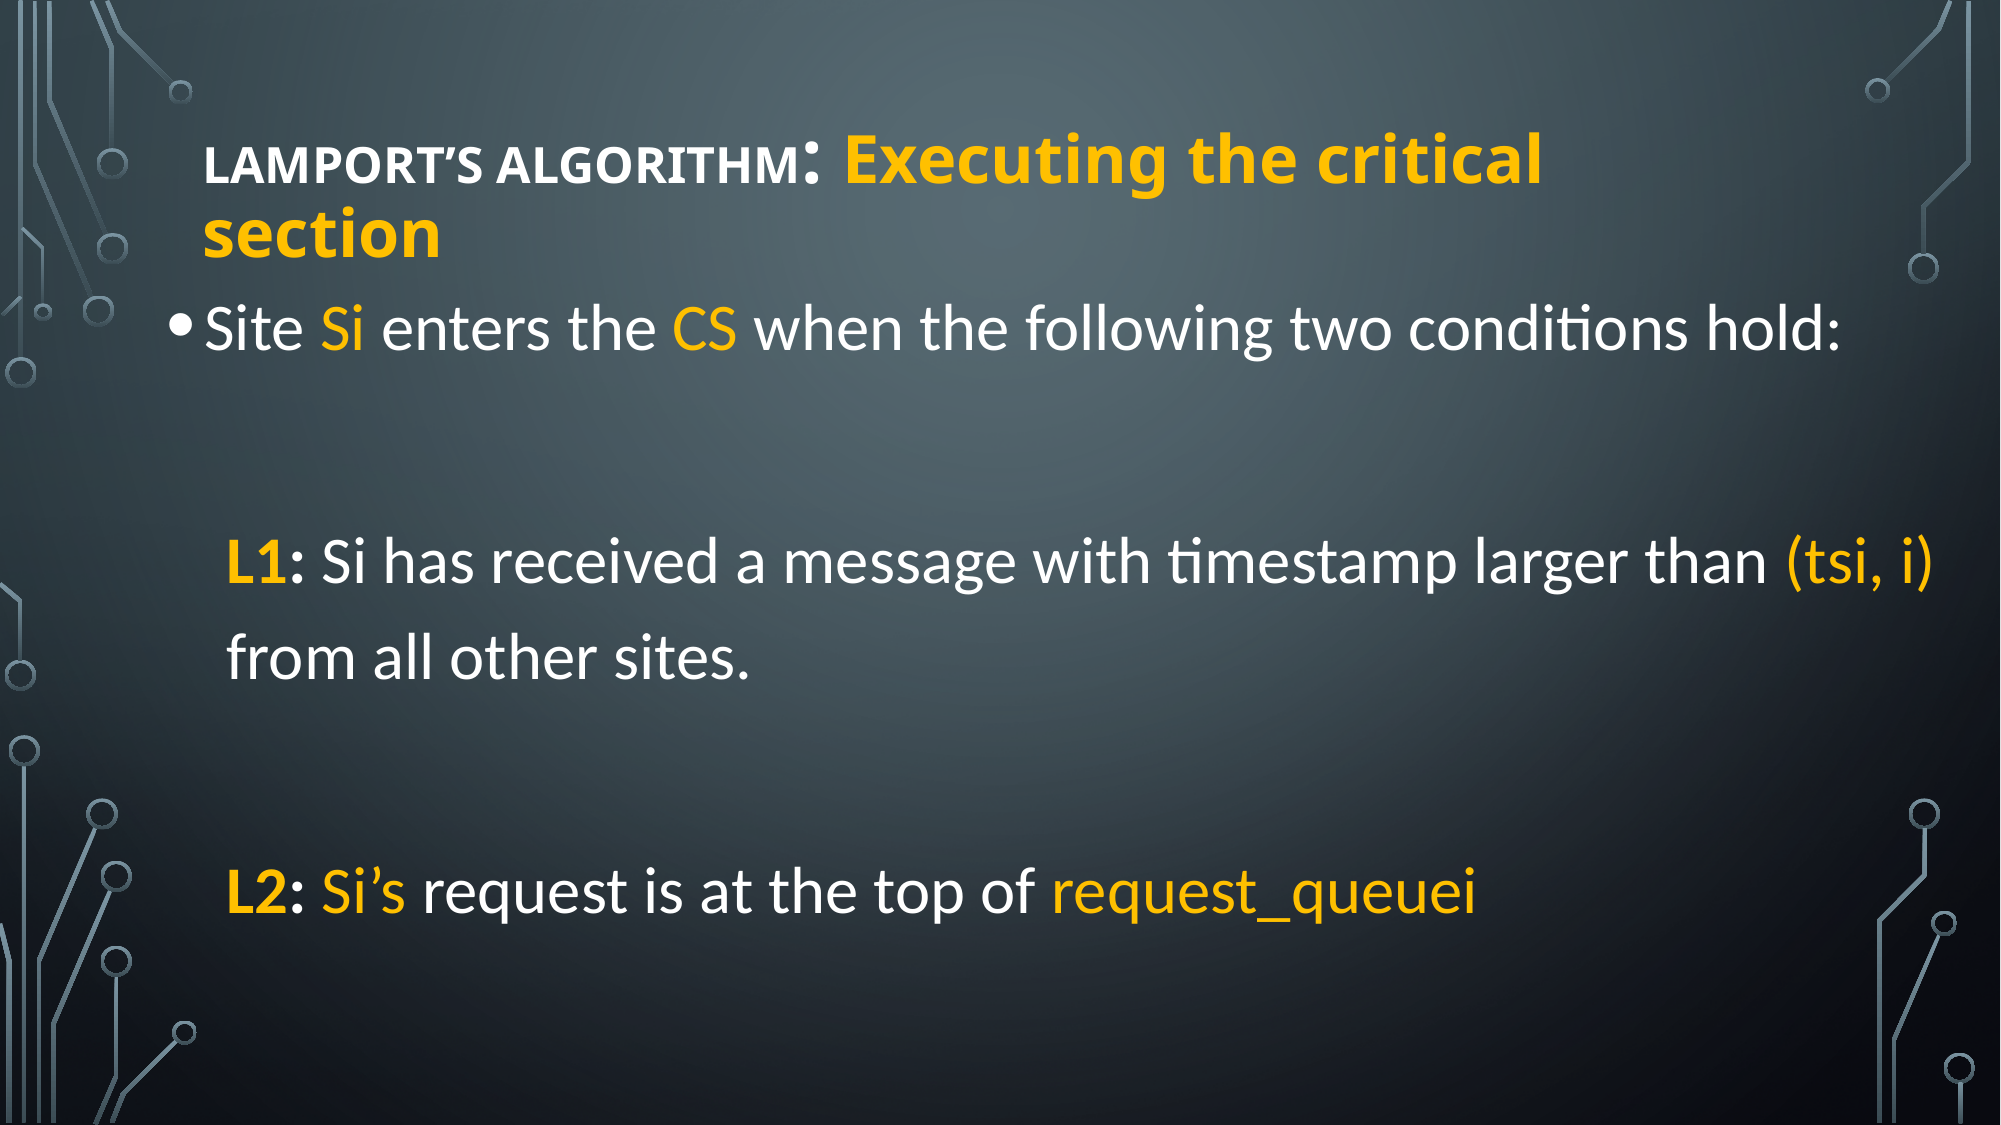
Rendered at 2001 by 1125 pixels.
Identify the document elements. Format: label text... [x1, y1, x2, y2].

title Lamport’s algorithm: Executing the critical section [187, 101, 1813, 260]
list Site Si enters the CS when the following two conditions hold: L1: Si has received a message with timestamp larger than (tsi, i) from all other sites. L2: Si’s request is at the top of request_queuei [151, 260, 1970, 1090]
